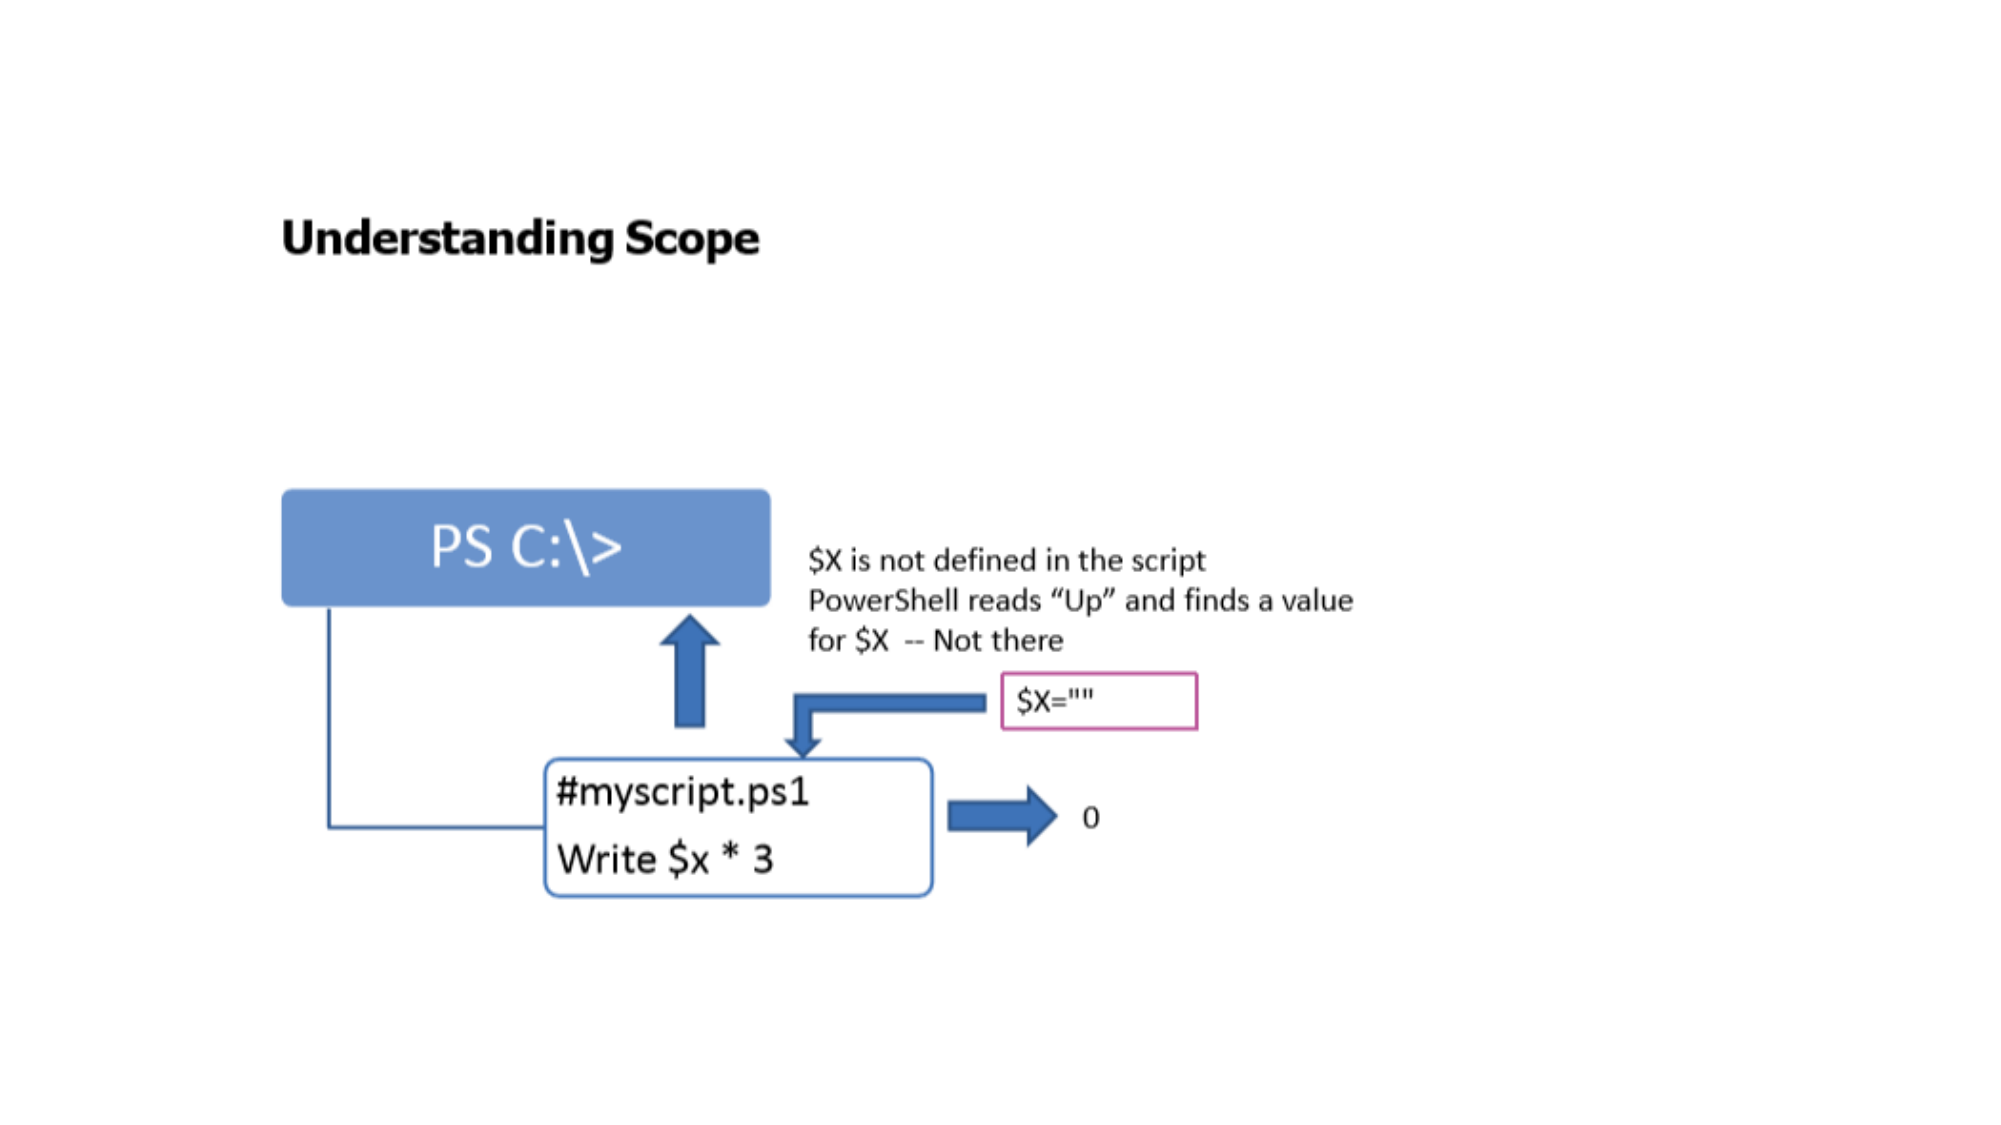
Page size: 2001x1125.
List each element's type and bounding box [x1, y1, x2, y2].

picture [242, 189, 1487, 955]
